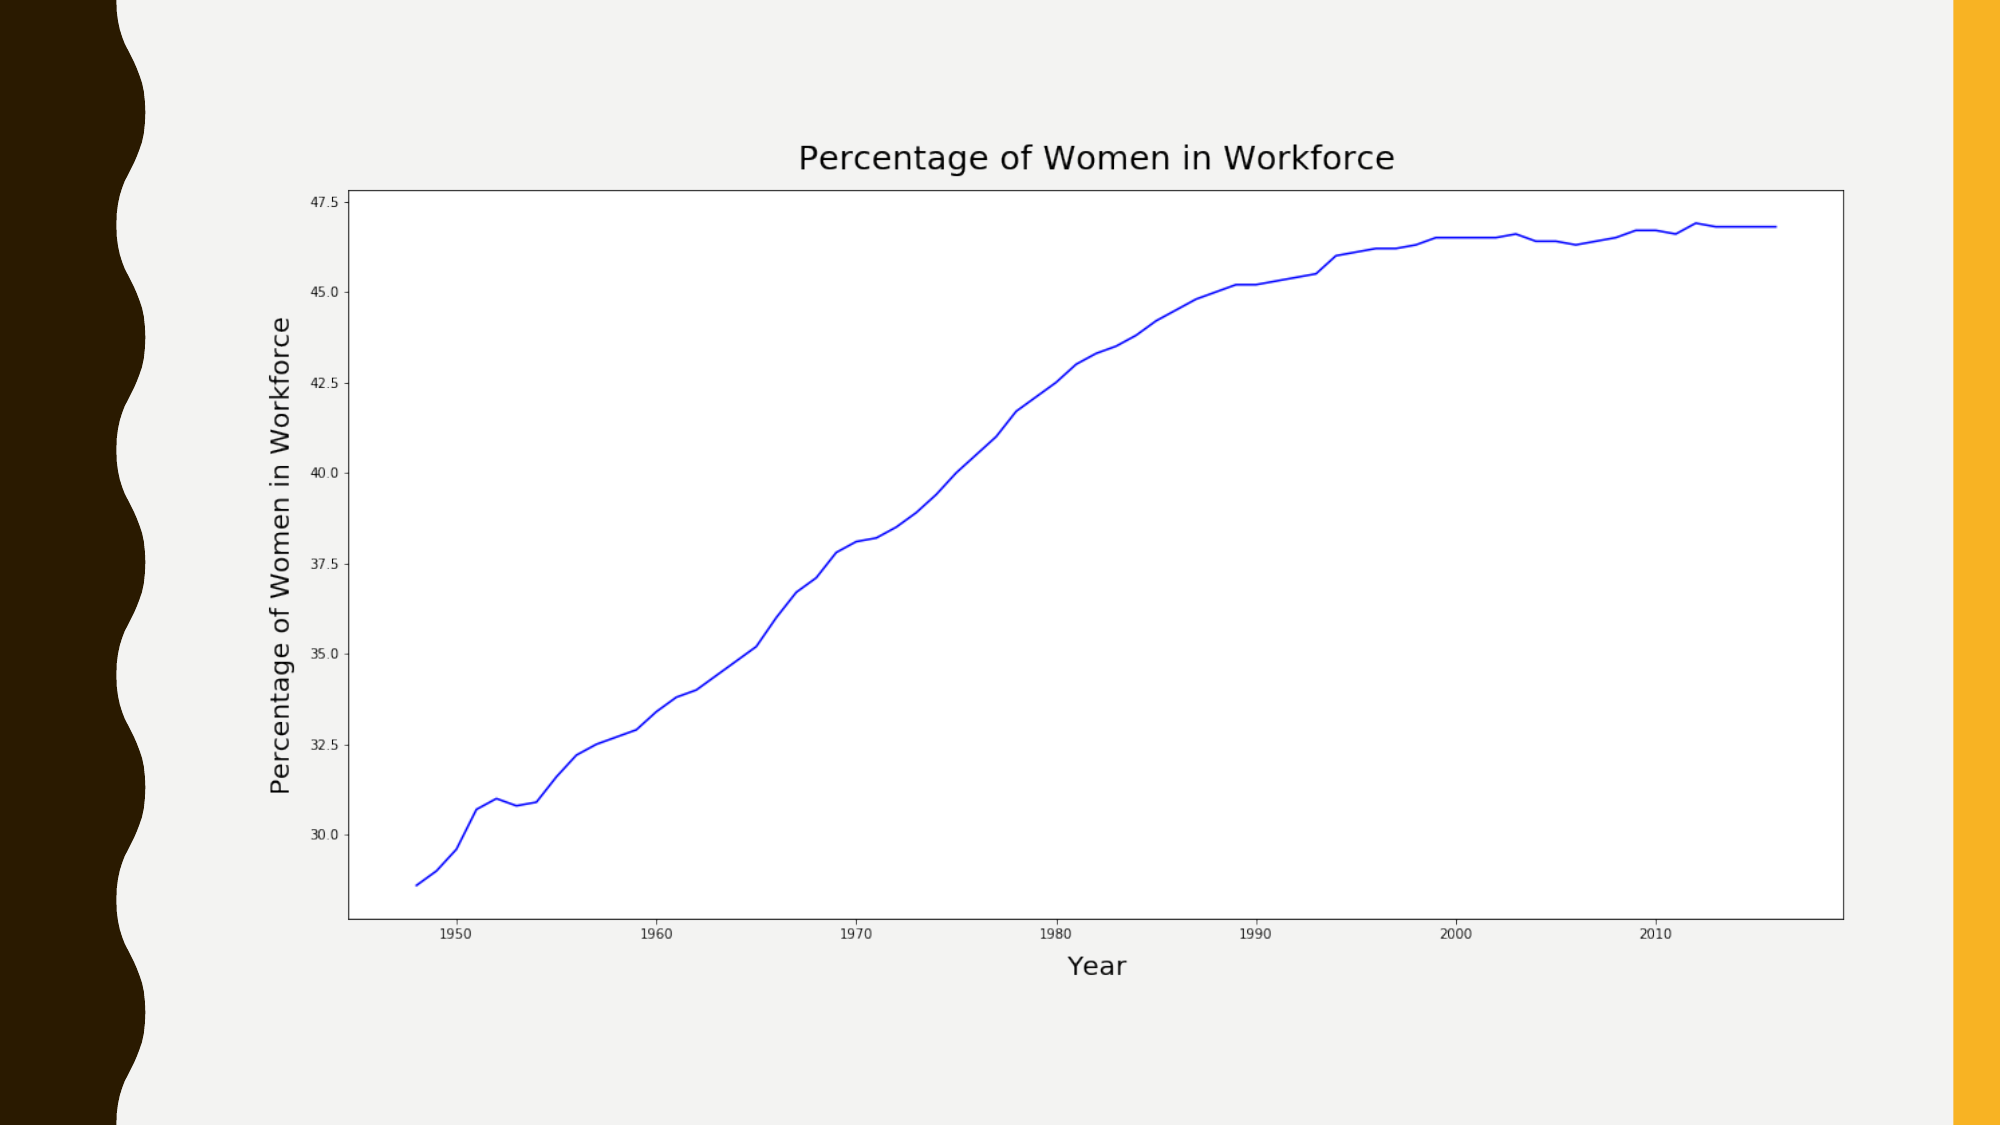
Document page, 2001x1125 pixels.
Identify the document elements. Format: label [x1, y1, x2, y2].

picture [261, 135, 1858, 990]
